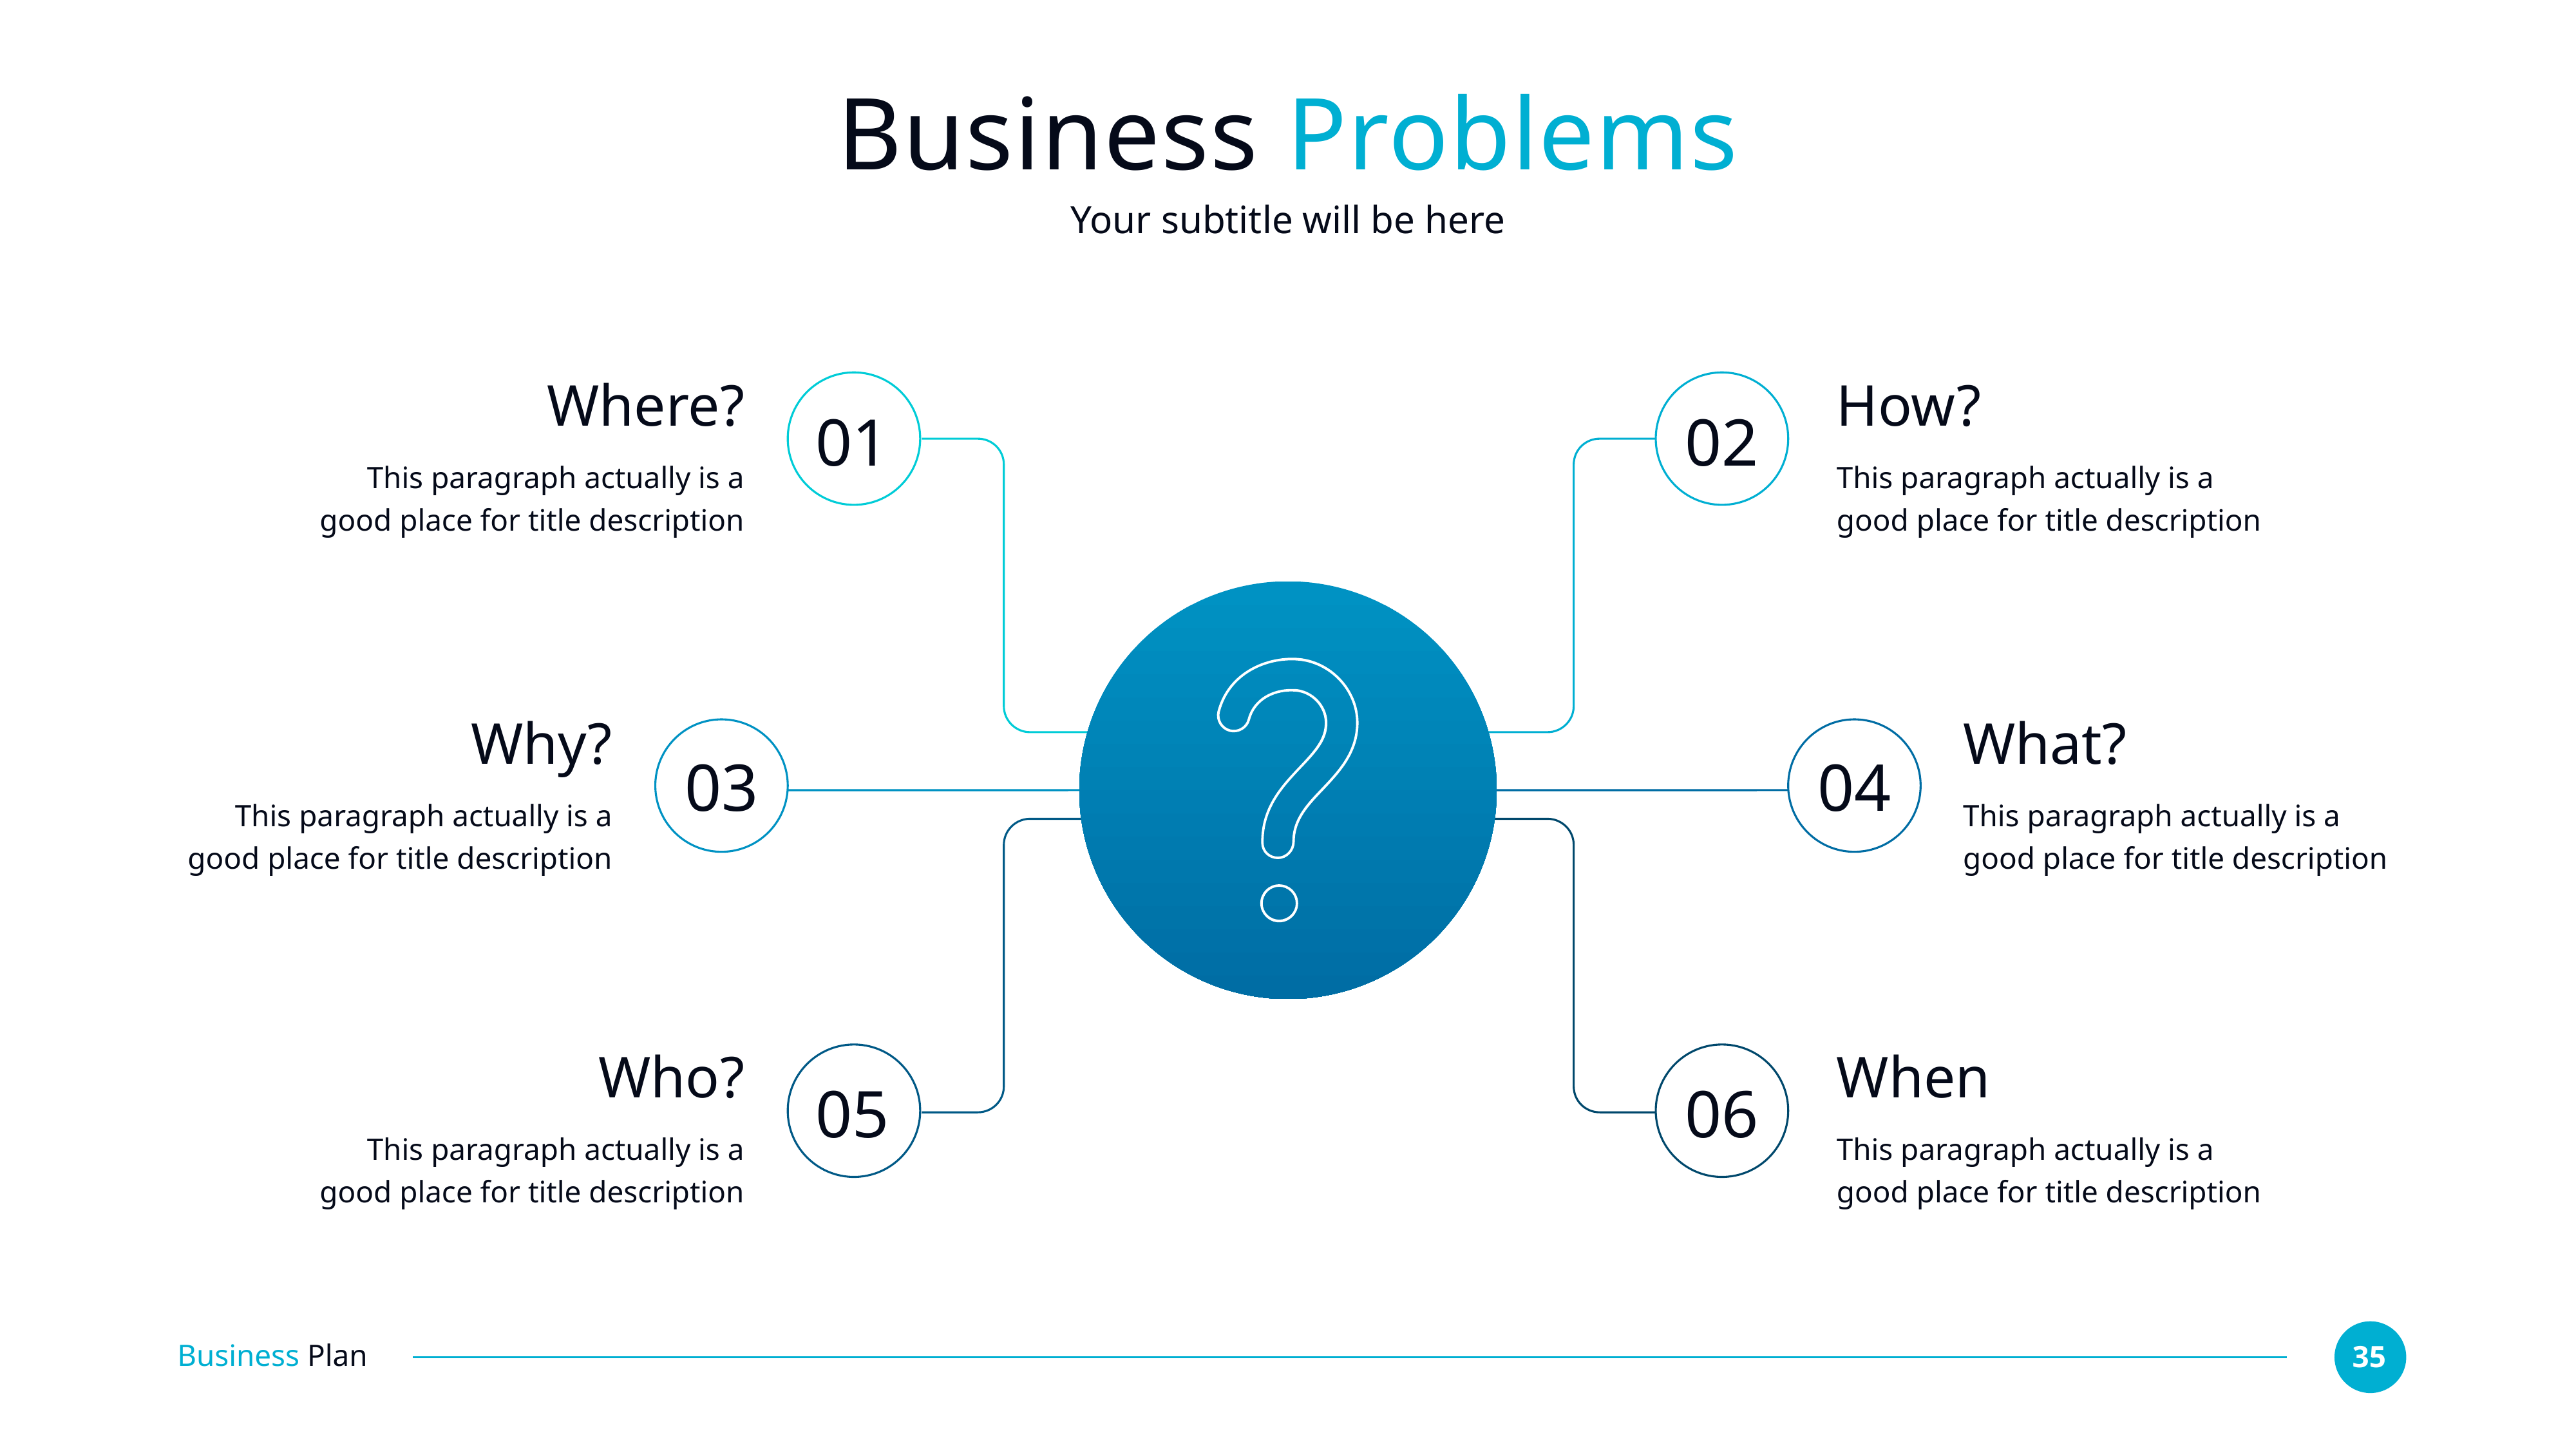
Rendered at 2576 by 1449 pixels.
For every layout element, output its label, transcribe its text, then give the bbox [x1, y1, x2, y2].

text_box [1787, 718, 1922, 853]
text_box When [1836, 1041, 2279, 1109]
text_box [1655, 1043, 1789, 1178]
text_box How? [1836, 370, 2279, 438]
text_box Why? [176, 708, 612, 776]
text_box [654, 718, 789, 853]
text_box [1079, 581, 1497, 999]
text_box 03 [668, 746, 774, 824]
text_box This paragraph actually is a good place for title description [1836, 451, 2279, 537]
text_box Where? [301, 370, 744, 438]
text_box This paragraph actually is a good place for title description [1963, 790, 2399, 875]
text_box This paragraph actually is a good place for title description [1836, 1123, 2279, 1209]
text_box [787, 1043, 921, 1178]
text_box [1485, 439, 1655, 732]
text_box [1260, 884, 1298, 923]
text_box This paragraph actually is a good place for title description [301, 1123, 744, 1209]
text_box [1217, 658, 1359, 859]
title Business Problems [177, 70, 2399, 193]
text_box [787, 372, 921, 506]
text_box Who? [301, 1041, 744, 1109]
text_box [922, 819, 1086, 1113]
text_box 04 [1801, 746, 1908, 824]
text_box This paragraph actually is a good place for title description [176, 790, 612, 875]
text_box 01 [799, 401, 905, 479]
text_box [1491, 819, 1655, 1113]
text_box 06 [1669, 1073, 1775, 1151]
text_box 05 [799, 1073, 905, 1151]
text_box This paragraph actually is a good place for title description [301, 451, 744, 537]
text_box 02 [1669, 401, 1775, 479]
text_box [1655, 372, 1789, 506]
text_box [922, 439, 1092, 732]
list Your subtitle will be here [177, 196, 2399, 243]
text_box What? [1963, 708, 2399, 776]
